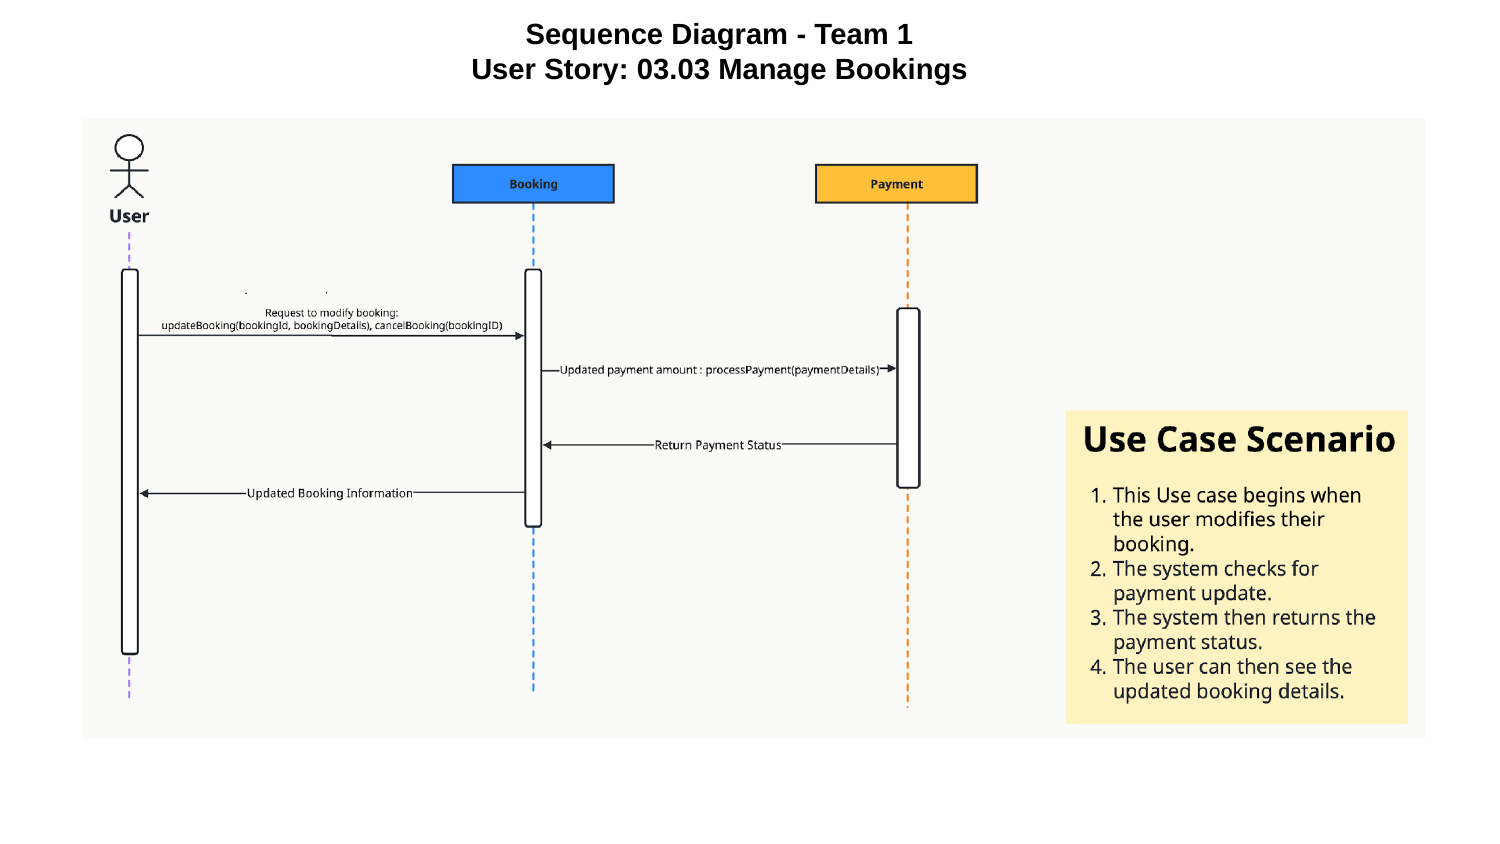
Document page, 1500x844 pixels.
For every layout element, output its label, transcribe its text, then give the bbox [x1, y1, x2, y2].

picture [81, 119, 1425, 739]
text_box Sequence Diagram - Team 1 User Story: 03.03 Manage Bookings [279, 0, 1160, 100]
